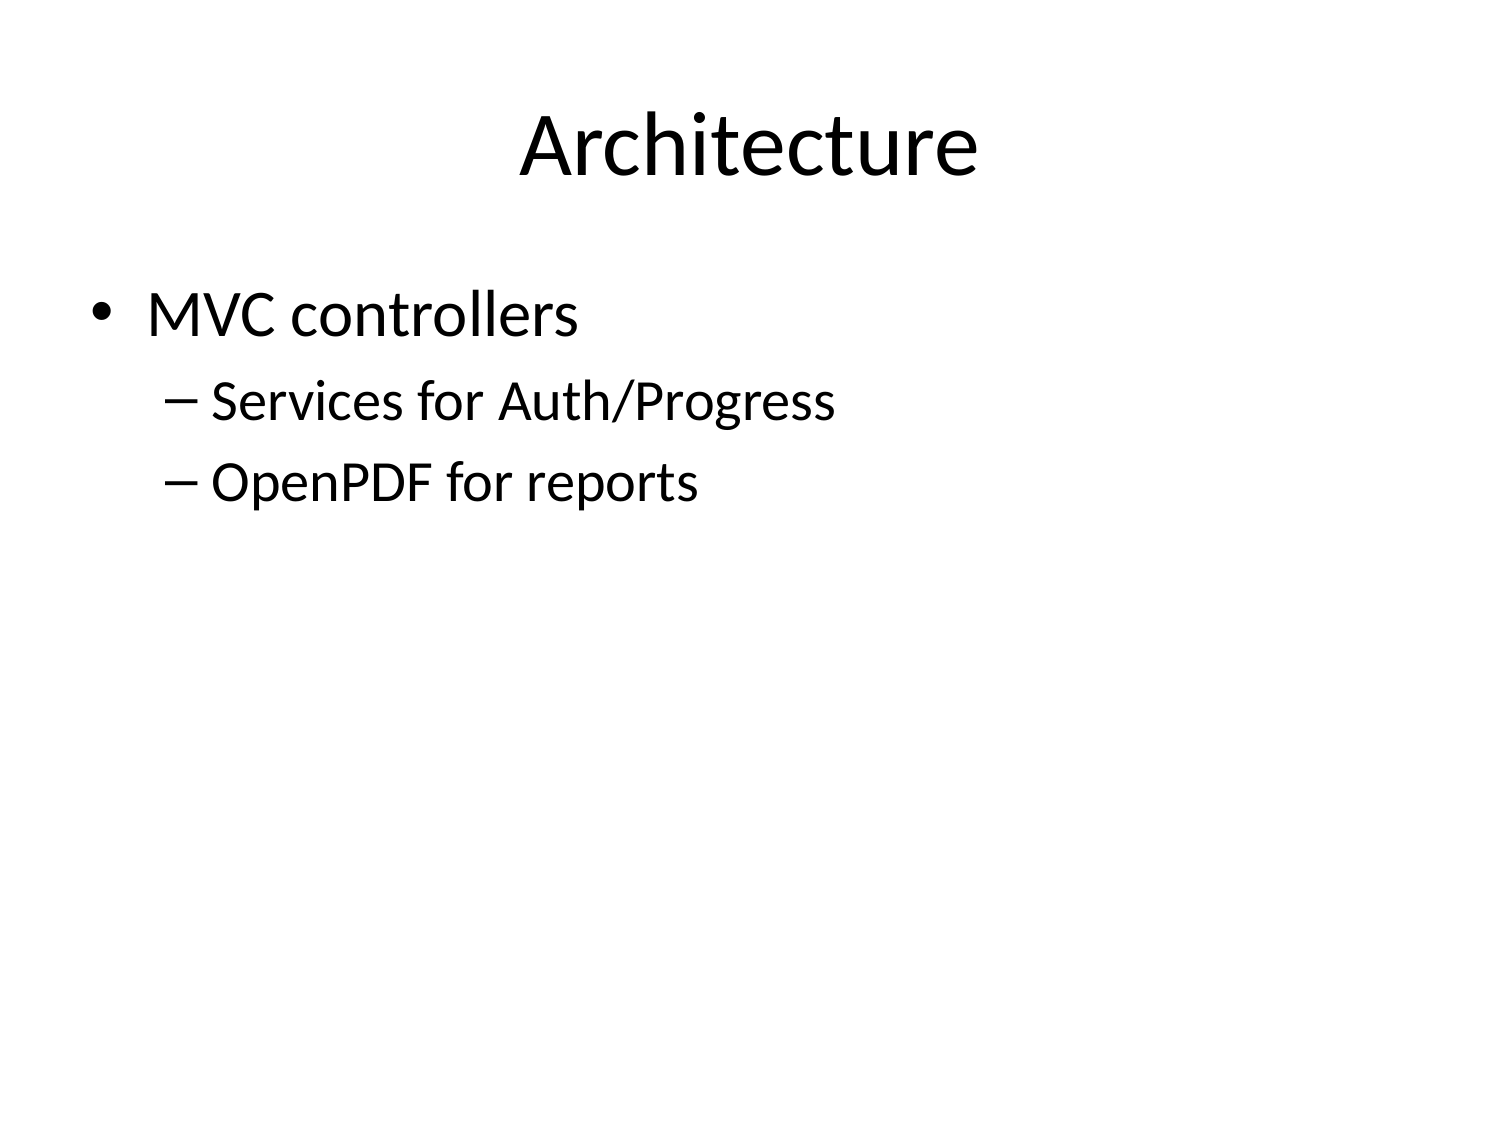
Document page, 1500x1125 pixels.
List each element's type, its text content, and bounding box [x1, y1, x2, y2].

title Architecture [75, 45, 1425, 233]
list MVC controllers Services for Auth/Progress OpenPDF for reports [75, 262, 1425, 1005]
